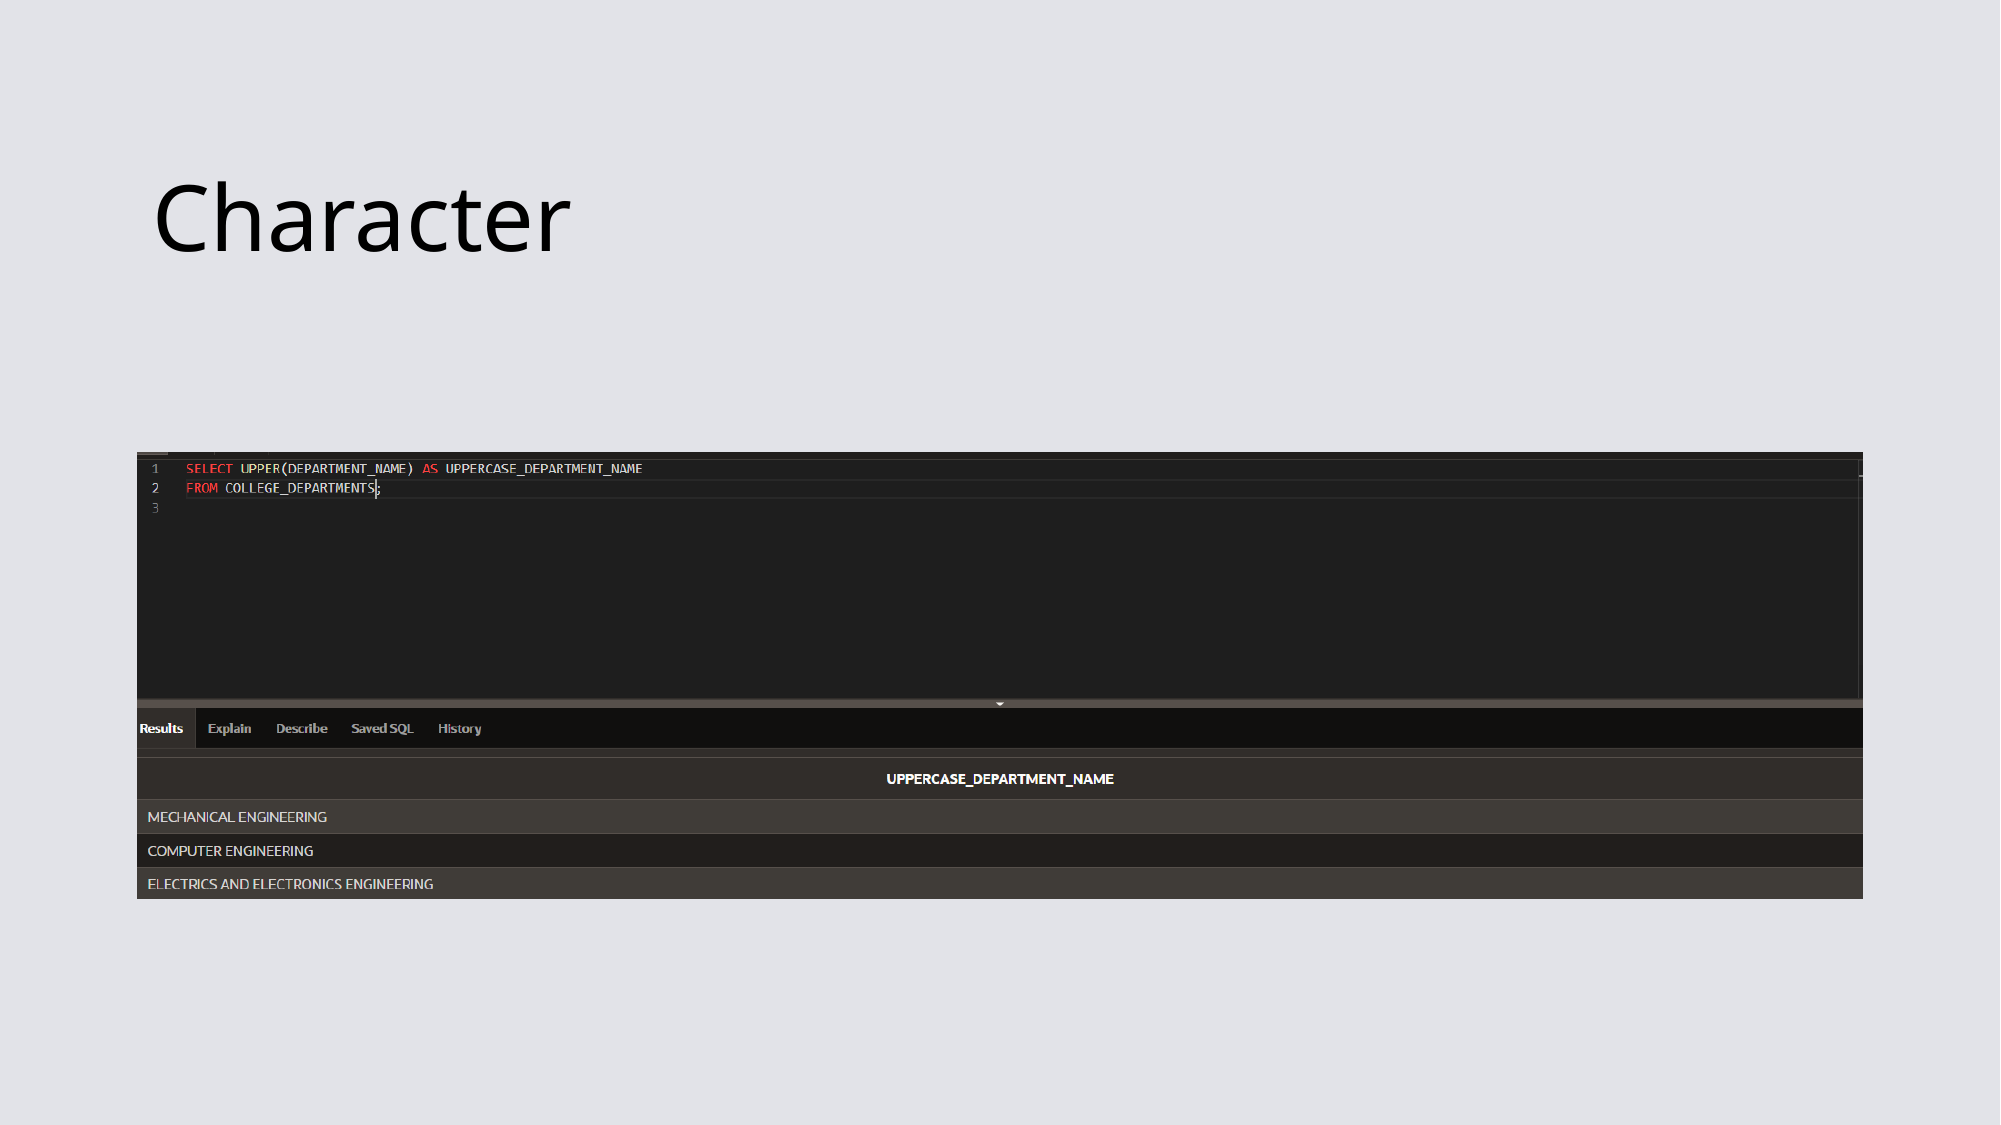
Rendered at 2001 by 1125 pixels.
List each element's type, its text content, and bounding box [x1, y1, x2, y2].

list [137, 452, 1863, 899]
title Character [137, 95, 1863, 280]
